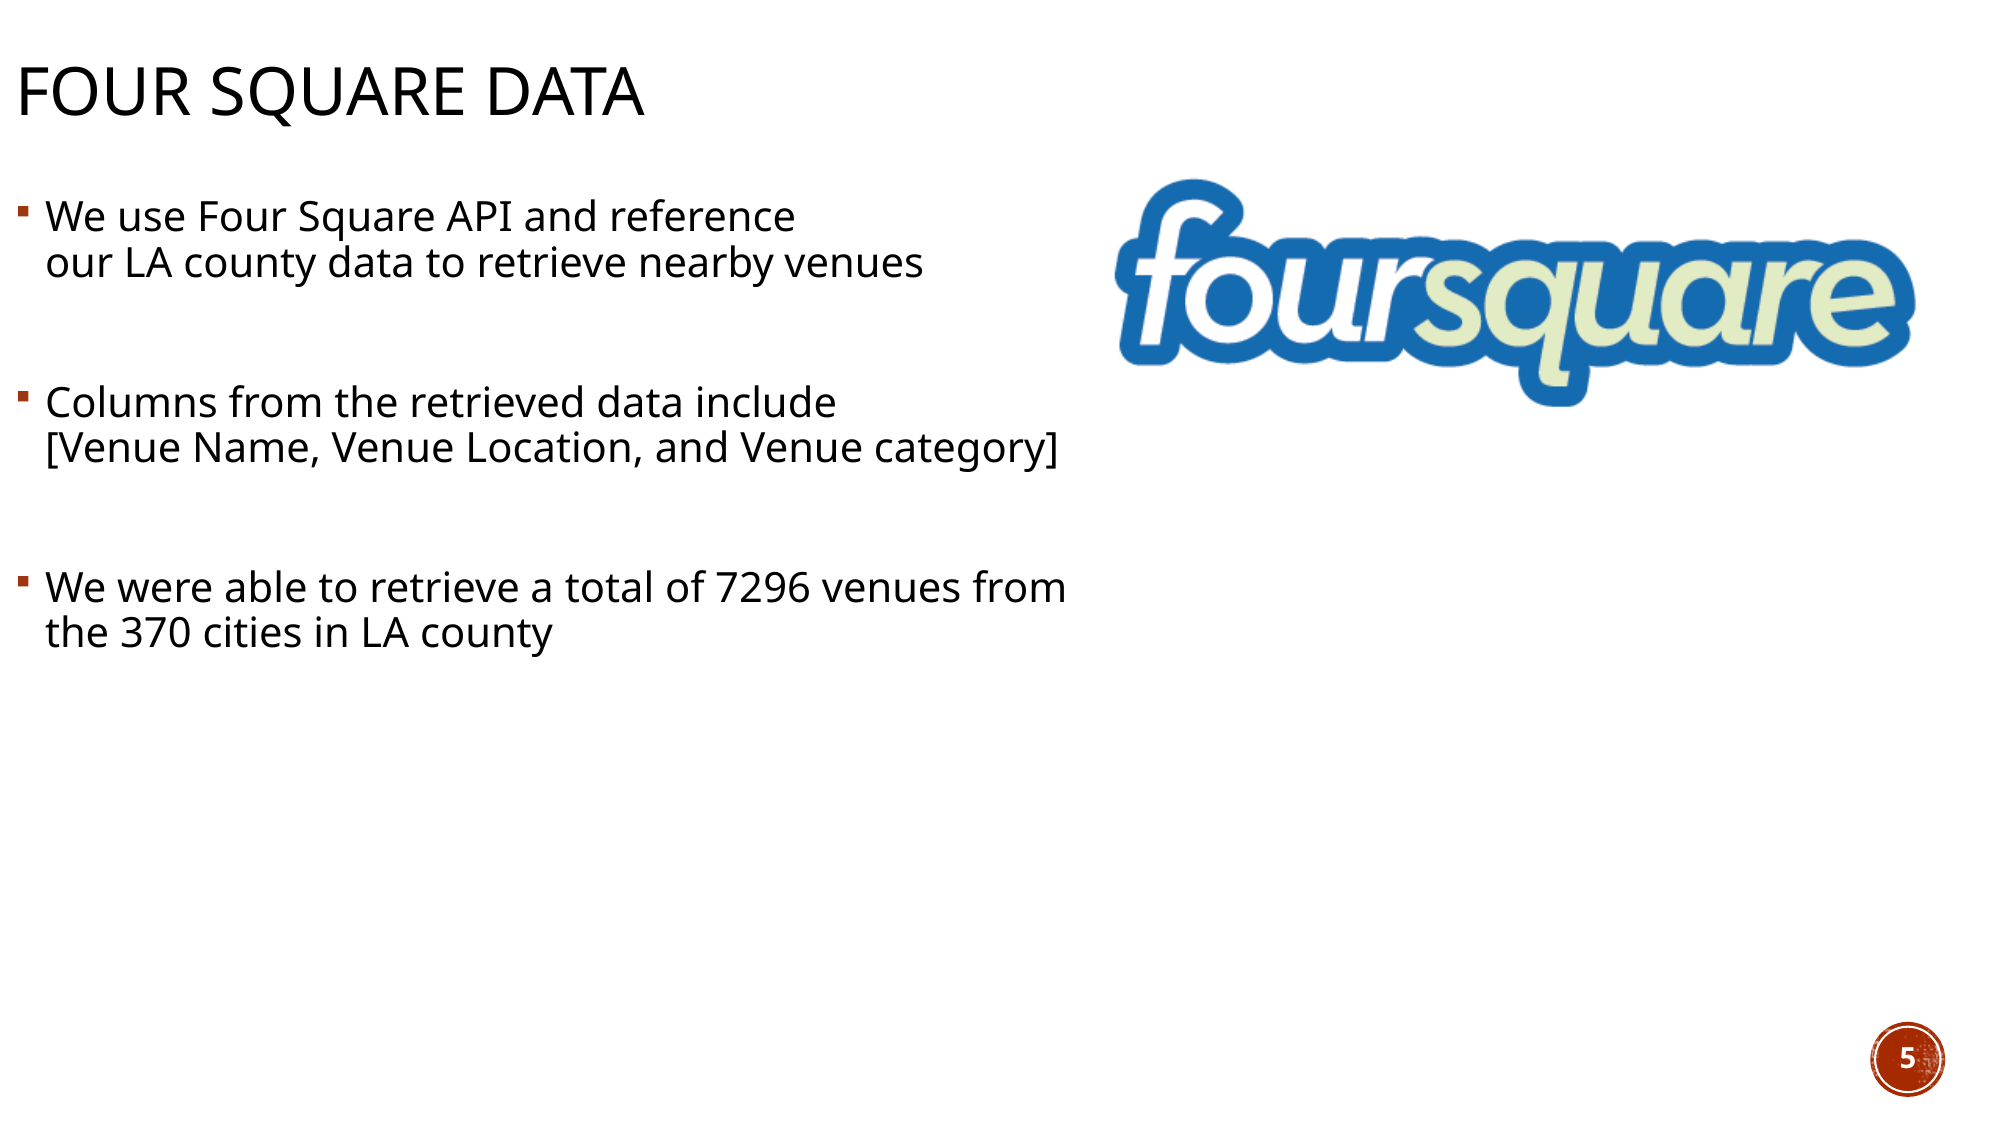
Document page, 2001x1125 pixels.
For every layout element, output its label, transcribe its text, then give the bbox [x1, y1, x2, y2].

title Four Square Data [0, 0, 1412, 188]
list We use Four Square API and reference our LA county data to retrieve nearby venues Columns from the retrieved data include [Venue Name, Venue Location, and Venue category] We were able to retrieve a total of 7296 venues from the 370 cities in LA county [0, 188, 1650, 1029]
slide_number 5 [1855, 1028, 1961, 1089]
picture [1087, 161, 1941, 429]
